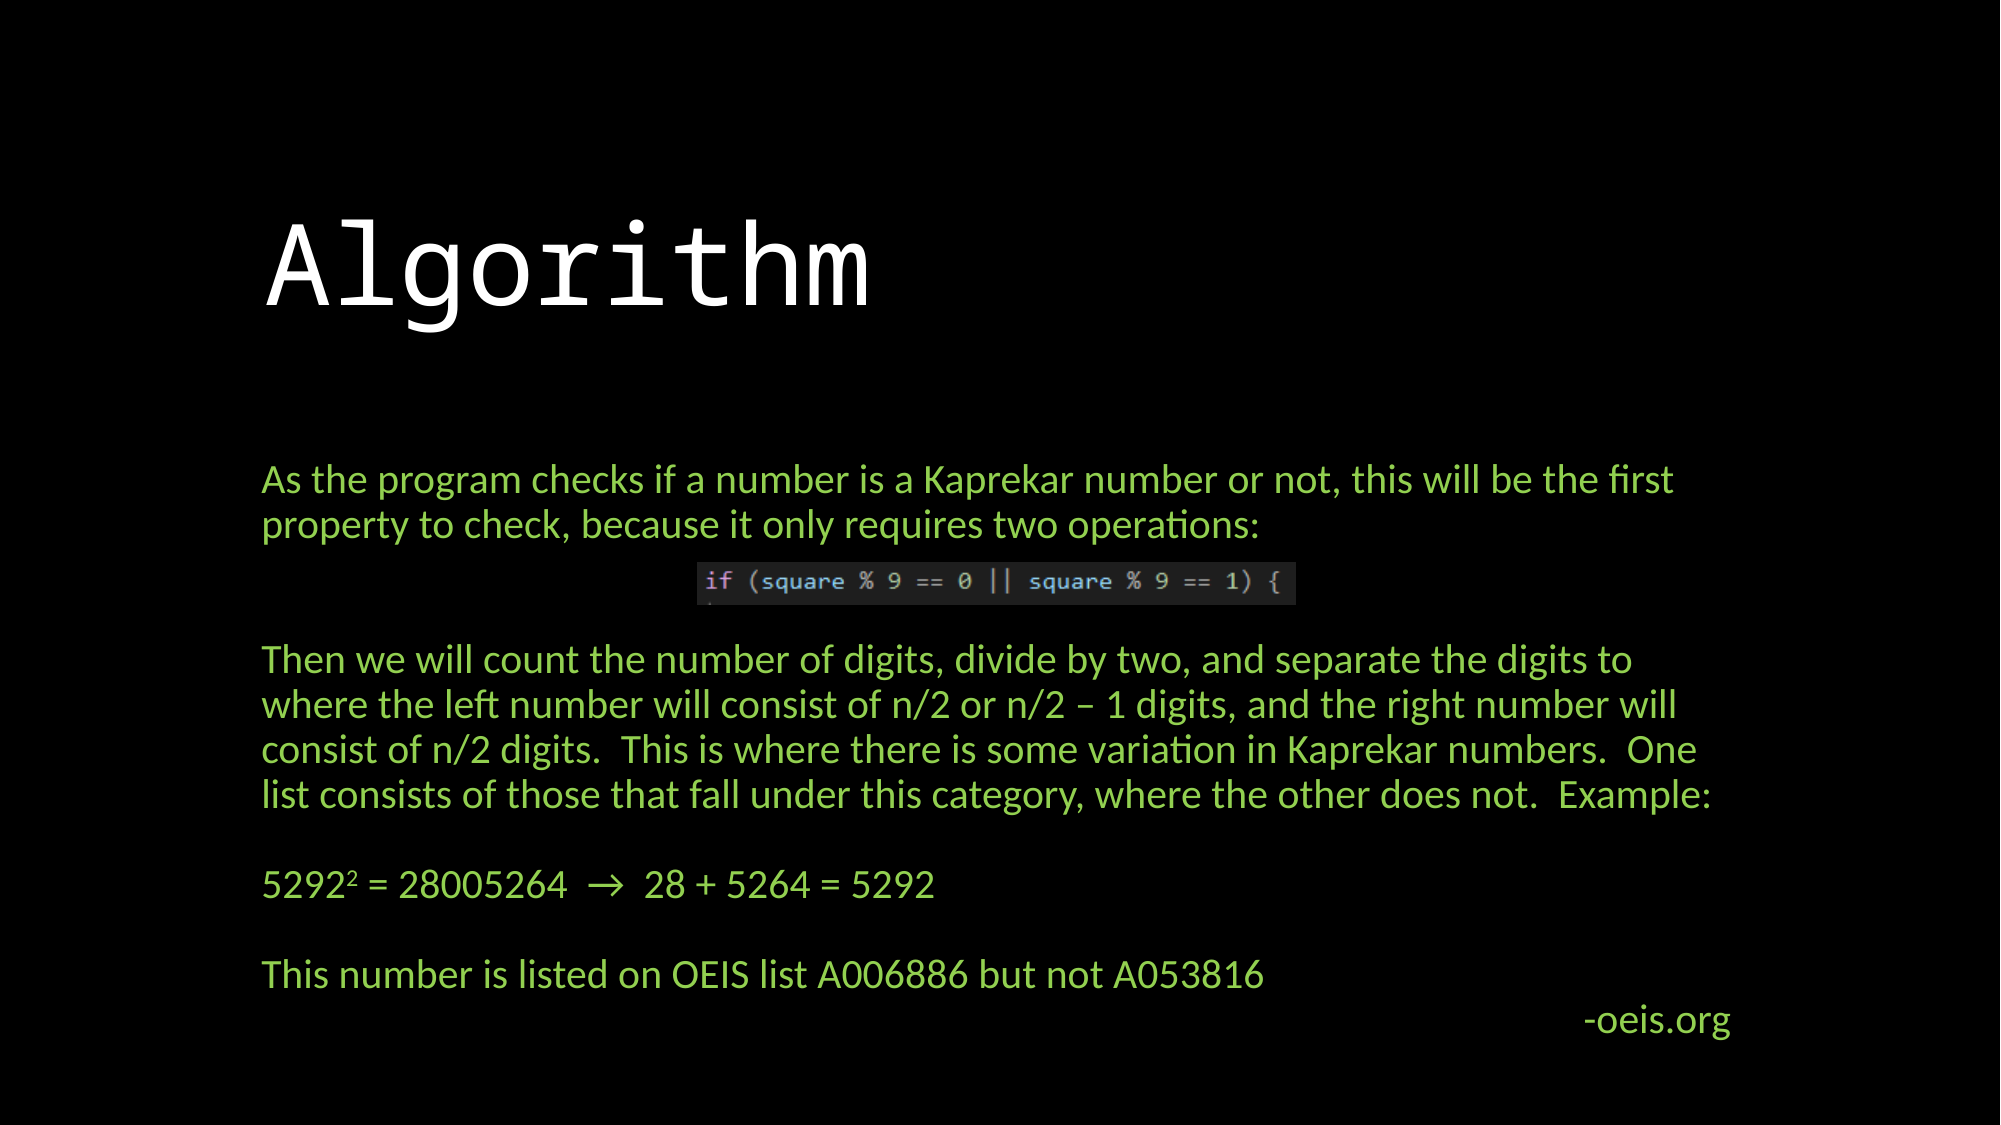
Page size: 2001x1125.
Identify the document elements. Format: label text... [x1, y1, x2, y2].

title Algorithm [249, 149, 1750, 338]
picture [696, 562, 1296, 605]
list As the program checks if a number is a Kaprekar number or not, this will be the first property to check, because it only requires two operations: Then we will count the number of digits, divide by two, and separate the digits to where the left number will consist of n/2 or n/2 – 1 digits, and the right number will consist of n/2 digits. This is where there is some variation in Kaprekar numbers. One list consists of those that fall under this category, where the other does not. Example: 52922 = 28005264 → 28 + 5264 = 5292 This number is listed on OEIS list A006886 but not A053816 -oeis.org [246, 450, 1747, 1063]
